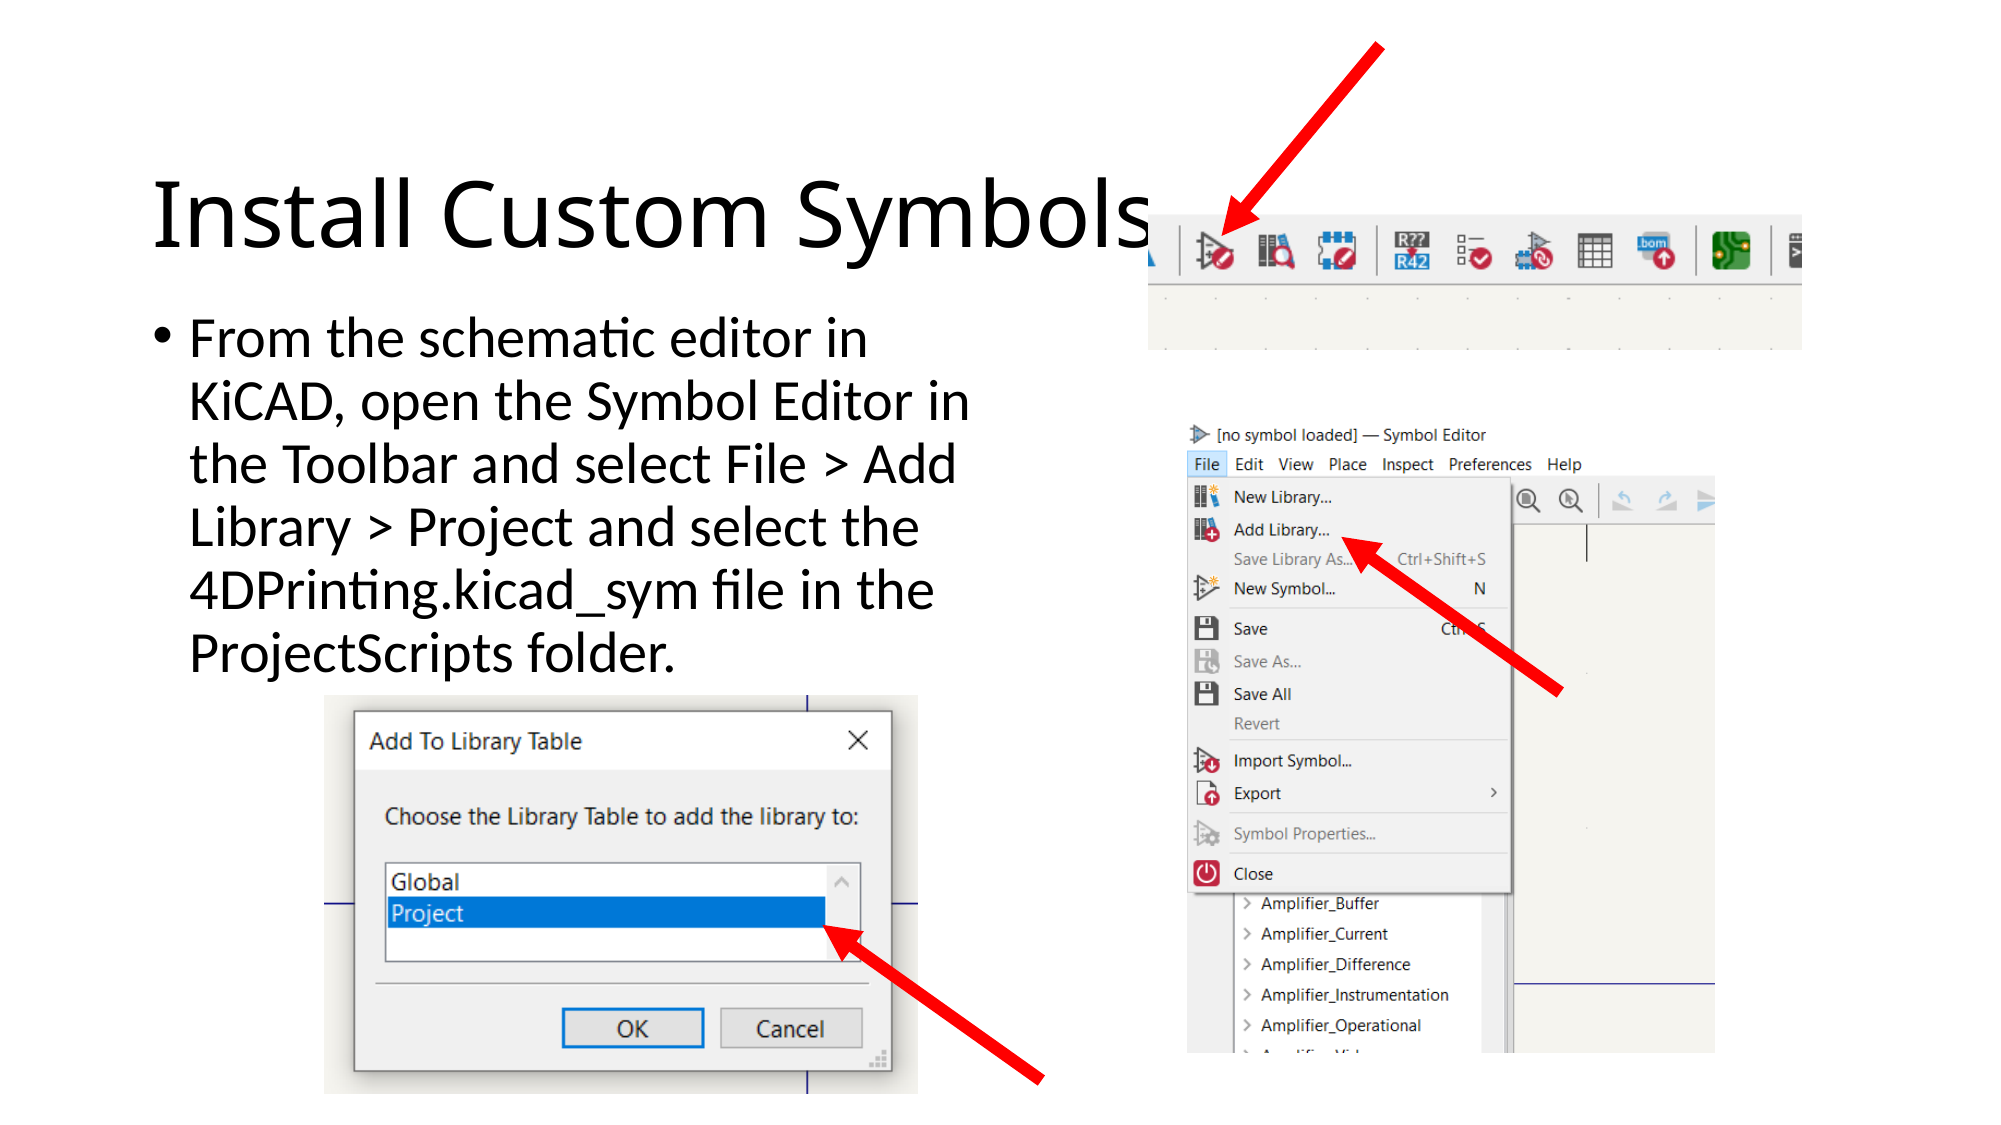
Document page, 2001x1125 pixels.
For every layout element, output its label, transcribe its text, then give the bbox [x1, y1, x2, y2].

list From the schematic editor in KiCAD, open the Symbol Editor in the Toolbar and select File > Add Library > Project and select the 4DPrinting.kicad_sym file in the ProjectScripts folder. [137, 299, 1000, 1014]
picture [1148, 169, 1802, 350]
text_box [1221, 45, 1381, 236]
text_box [1341, 536, 1561, 693]
title Install Custom Symbols [1381, 59, 1863, 278]
picture [1187, 419, 1715, 1053]
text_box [822, 924, 1042, 1081]
title Install Custom Symbols [137, 59, 1221, 278]
picture [324, 695, 918, 1094]
